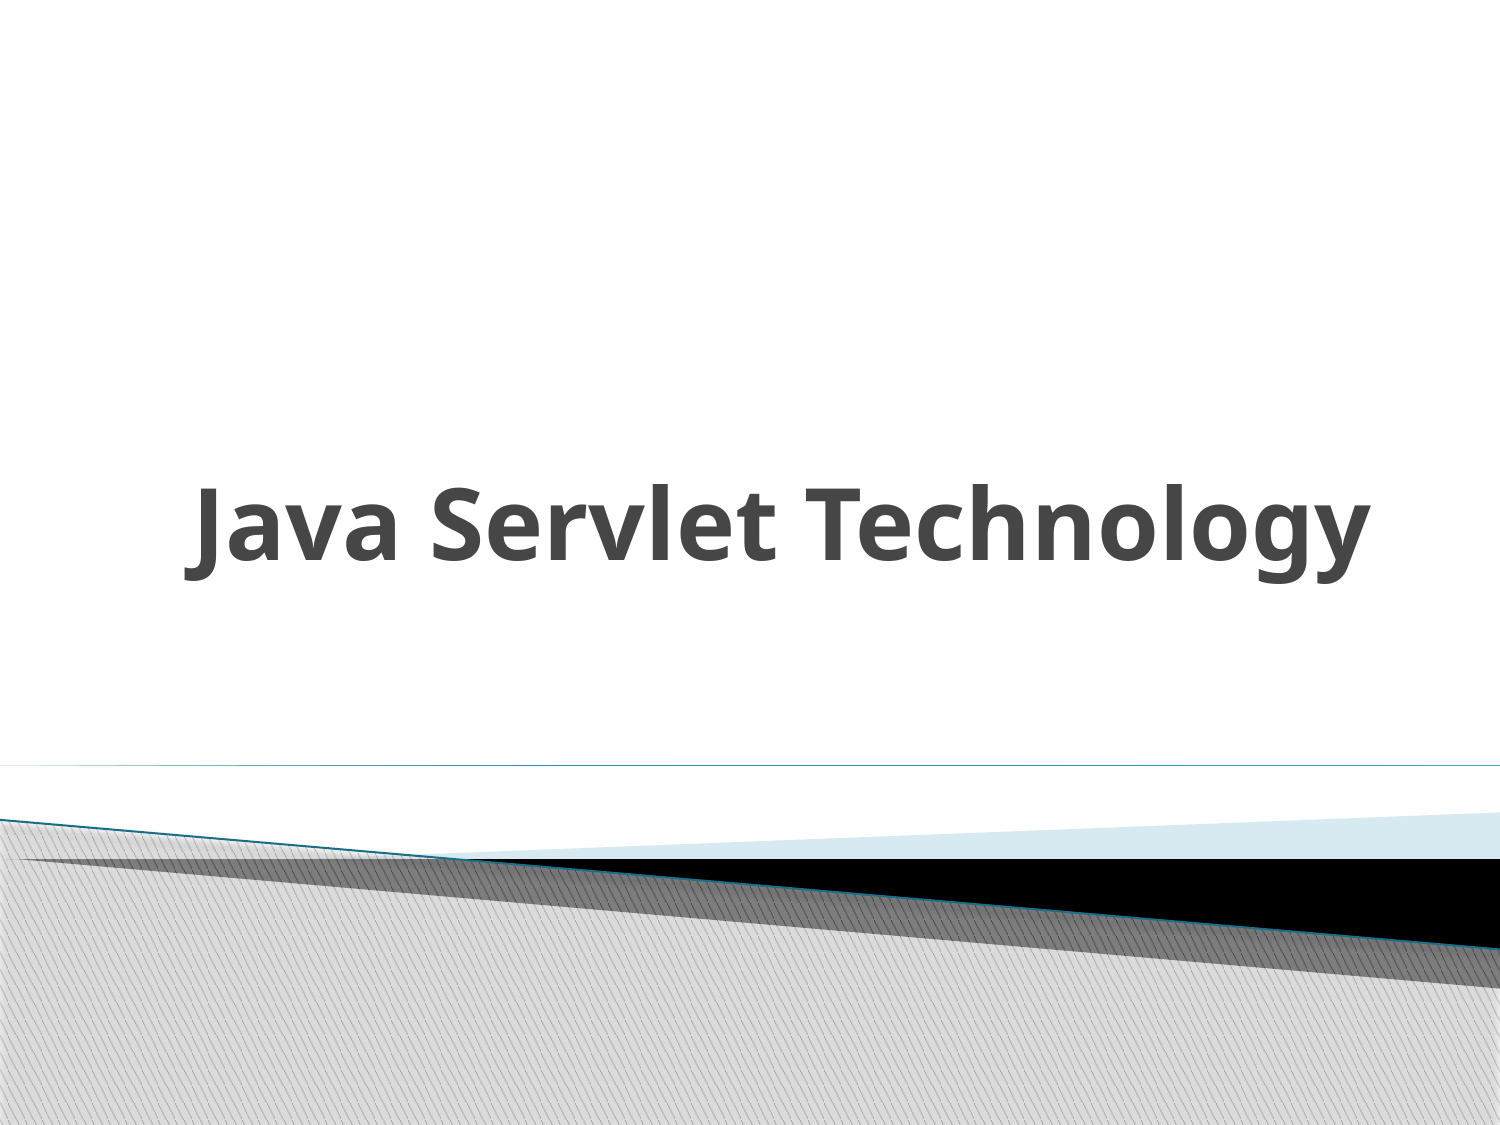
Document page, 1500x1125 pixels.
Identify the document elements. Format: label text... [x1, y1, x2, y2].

title Java Servlet Technology [112, 287, 1388, 588]
picture [5, 859, 1500, 989]
